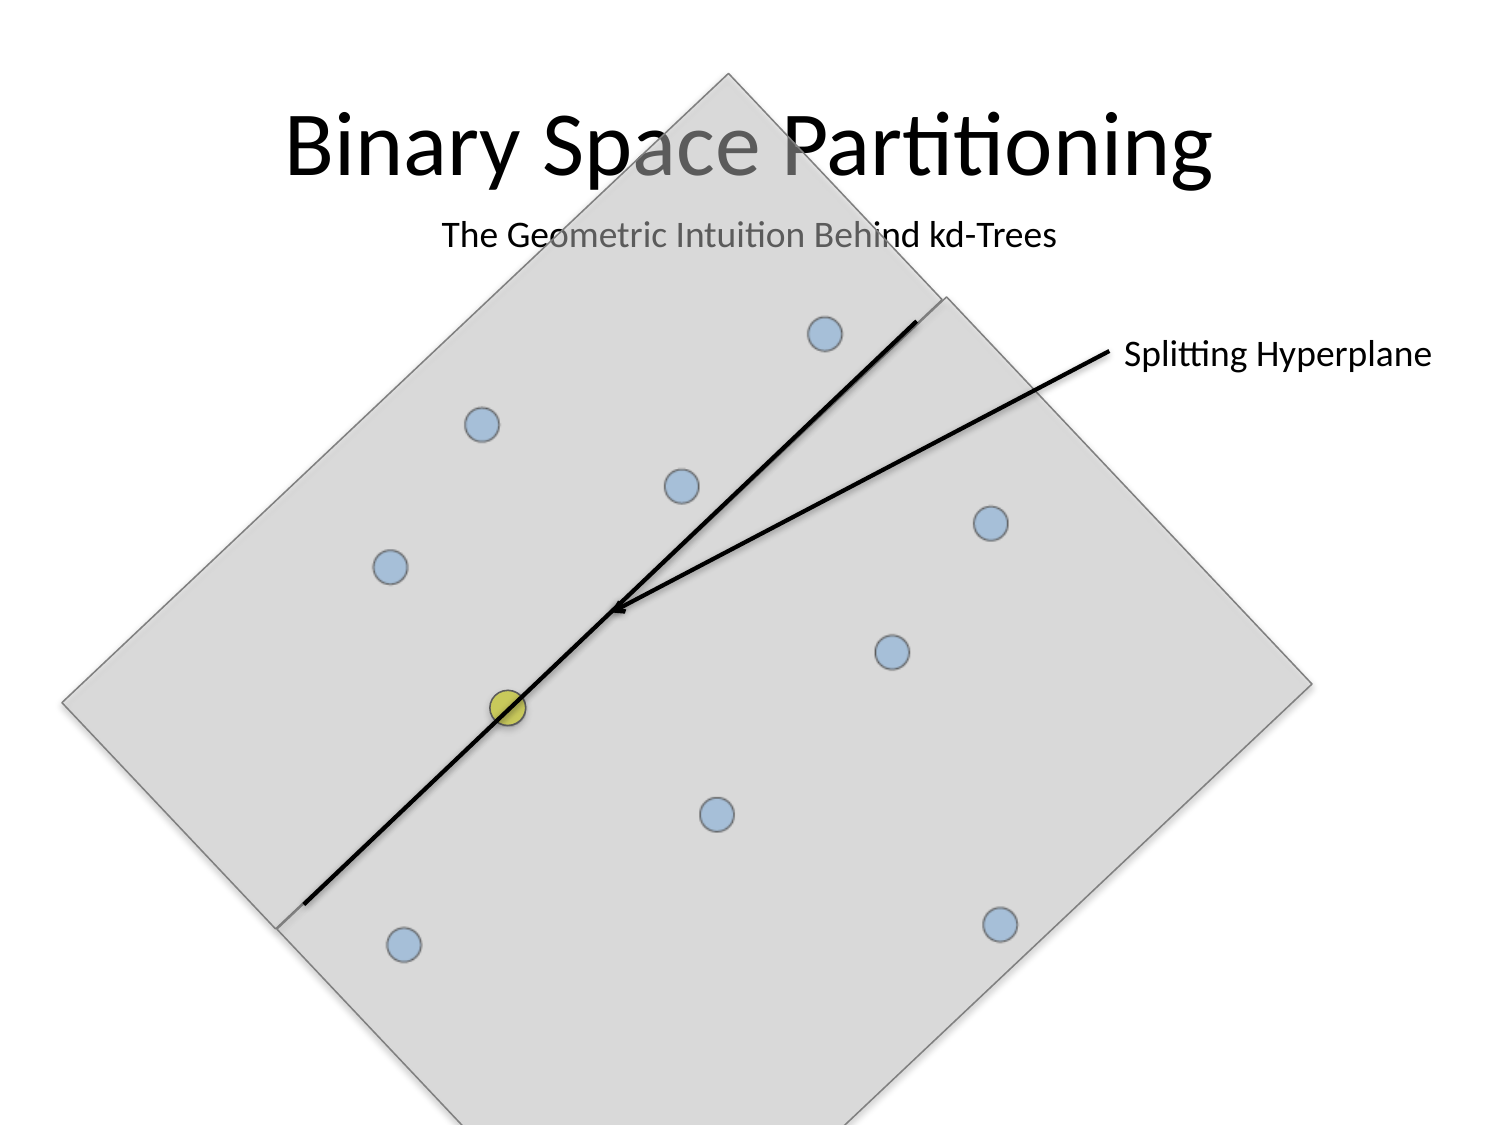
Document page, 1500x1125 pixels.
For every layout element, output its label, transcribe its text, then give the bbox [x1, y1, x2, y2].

text_box The Geometric Intuition Behind kd-Trees [854, 202, 1073, 262]
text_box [918, 320, 1486, 612]
picture [303, 612, 1082, 999]
text_box [348, 1006, 972, 1125]
text_box [61, 479, 297, 929]
text_box [1087, 620, 1313, 898]
text_box [497, 72, 935, 290]
title Binary Space Partitioning [75, 45, 1425, 233]
text_box [276, 909, 298, 953]
text_box The Geometric Intuition Behind kd-Trees [426, 202, 586, 262]
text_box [303, 320, 917, 905]
picture [303, 291, 1082, 320]
